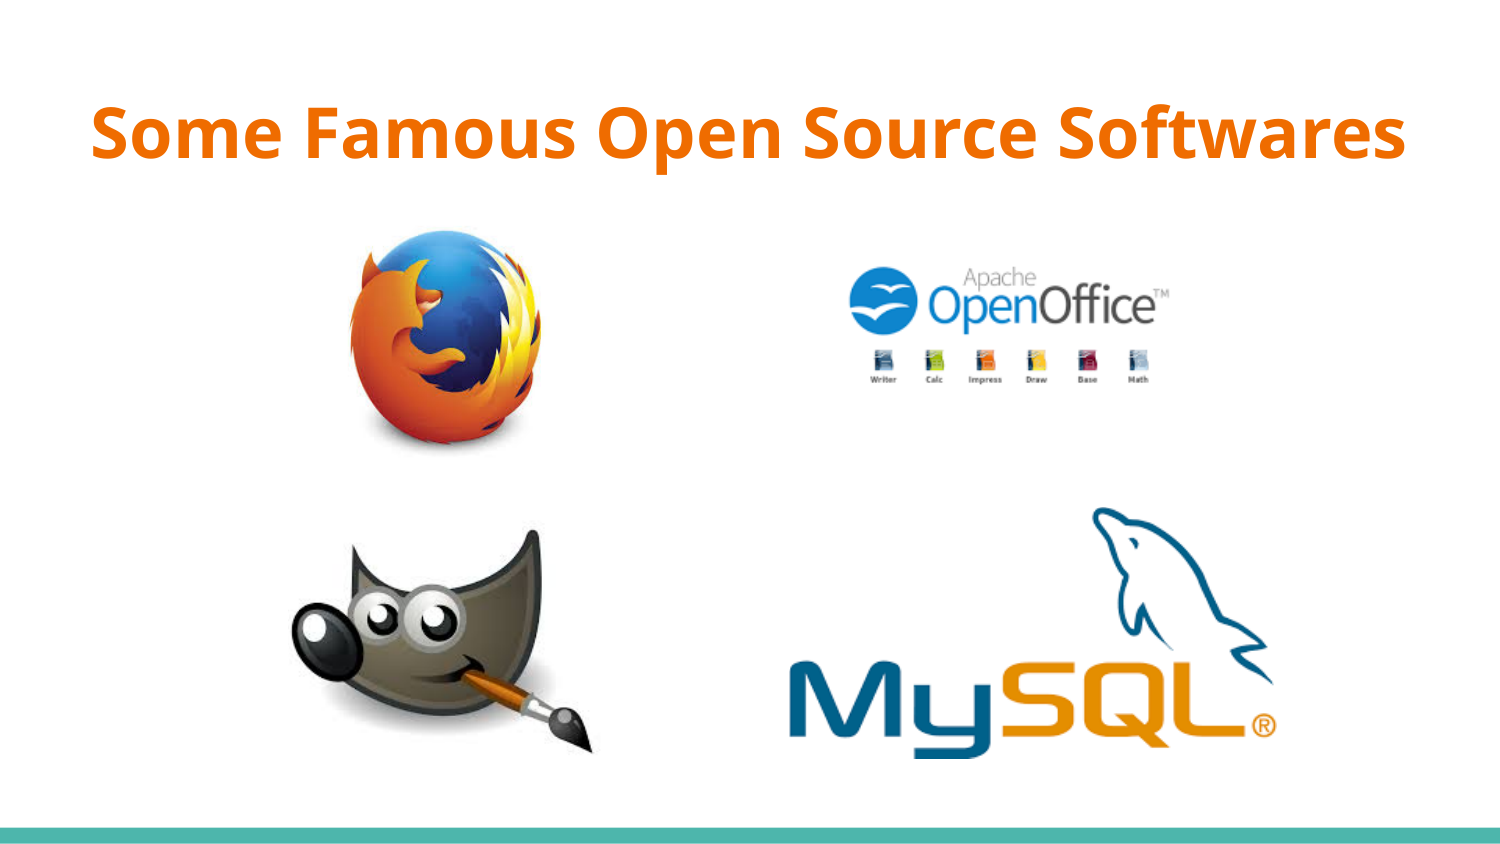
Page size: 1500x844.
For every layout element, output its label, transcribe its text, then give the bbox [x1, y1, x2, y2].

picture [719, 217, 1297, 431]
picture [788, 507, 1277, 760]
picture [288, 476, 603, 790]
title Some Famous Open Source Softwares [51, 72, 1449, 189]
picture [303, 216, 587, 462]
